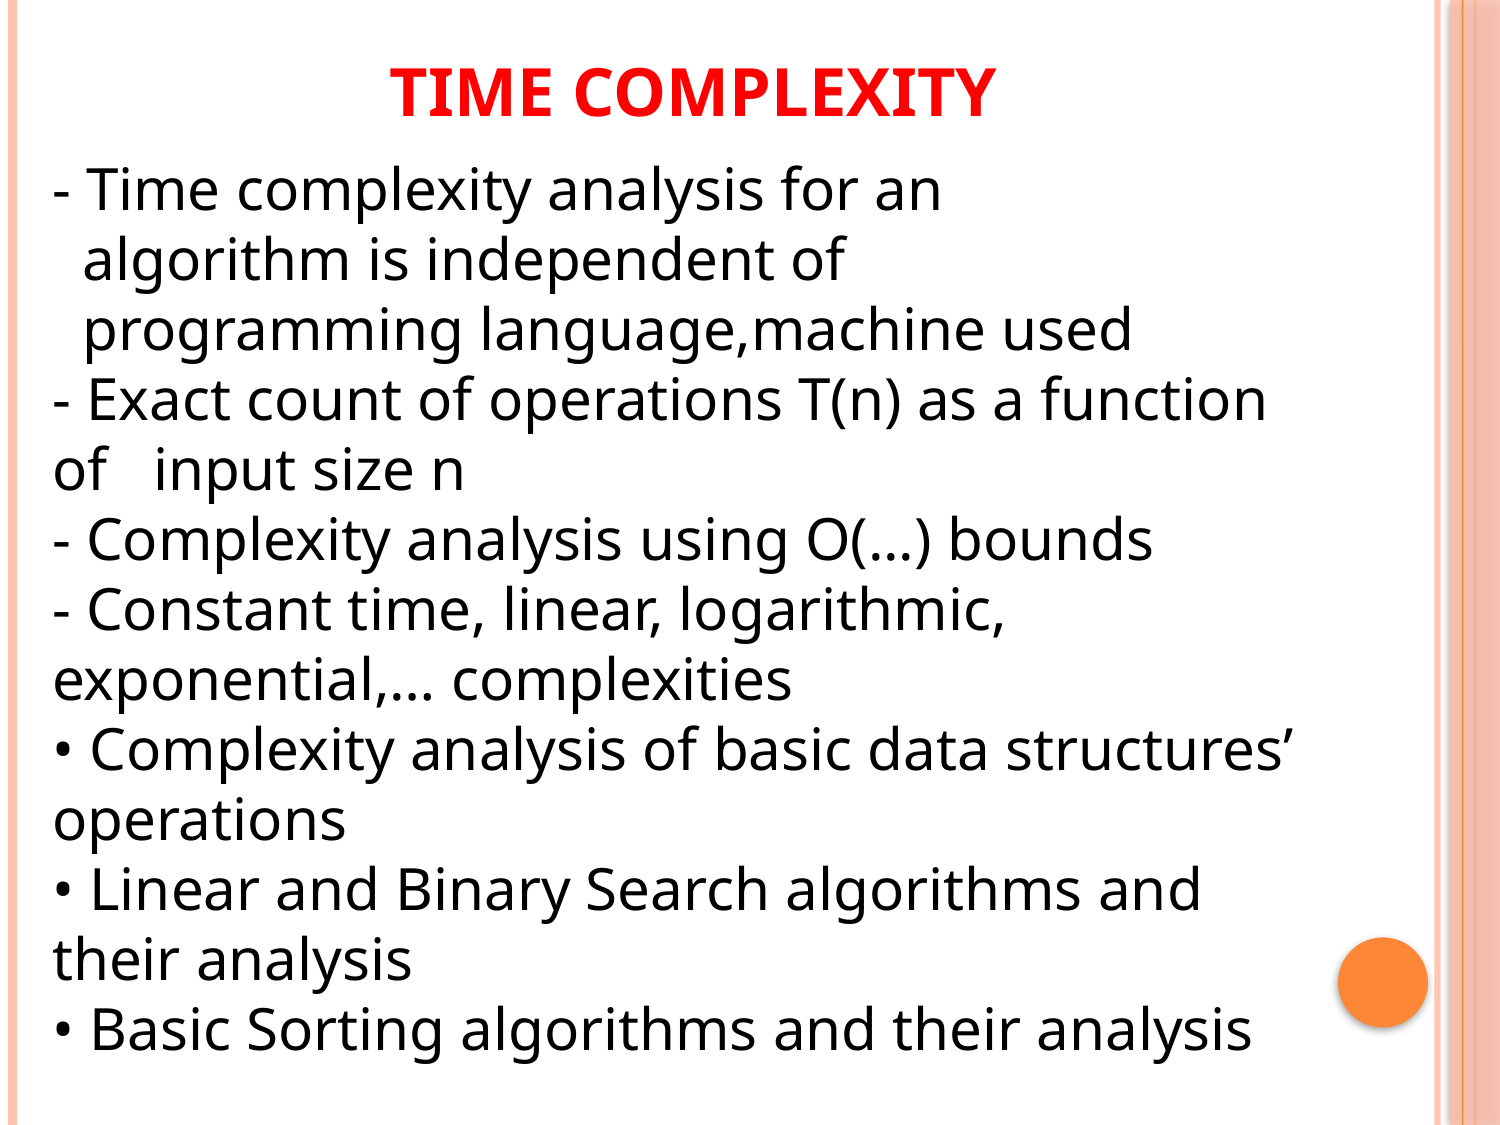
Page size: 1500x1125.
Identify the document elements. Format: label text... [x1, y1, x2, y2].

text_box - Time complexity analysis for an algorithm is independent of programming language,machine used - Exact count of operations T(n) as a function of input size n - Complexity analysis using O(...) bounds - Constant time, linear, logarithmic, exponential,… complexities • Complexity analysis of basic data structures’ operations • Linear and Binary Search algorithms and their analysis • Basic Sorting algorithms and their analysis [37, 144, 1350, 1070]
title Time complexity [75, 0, 1300, 138]
